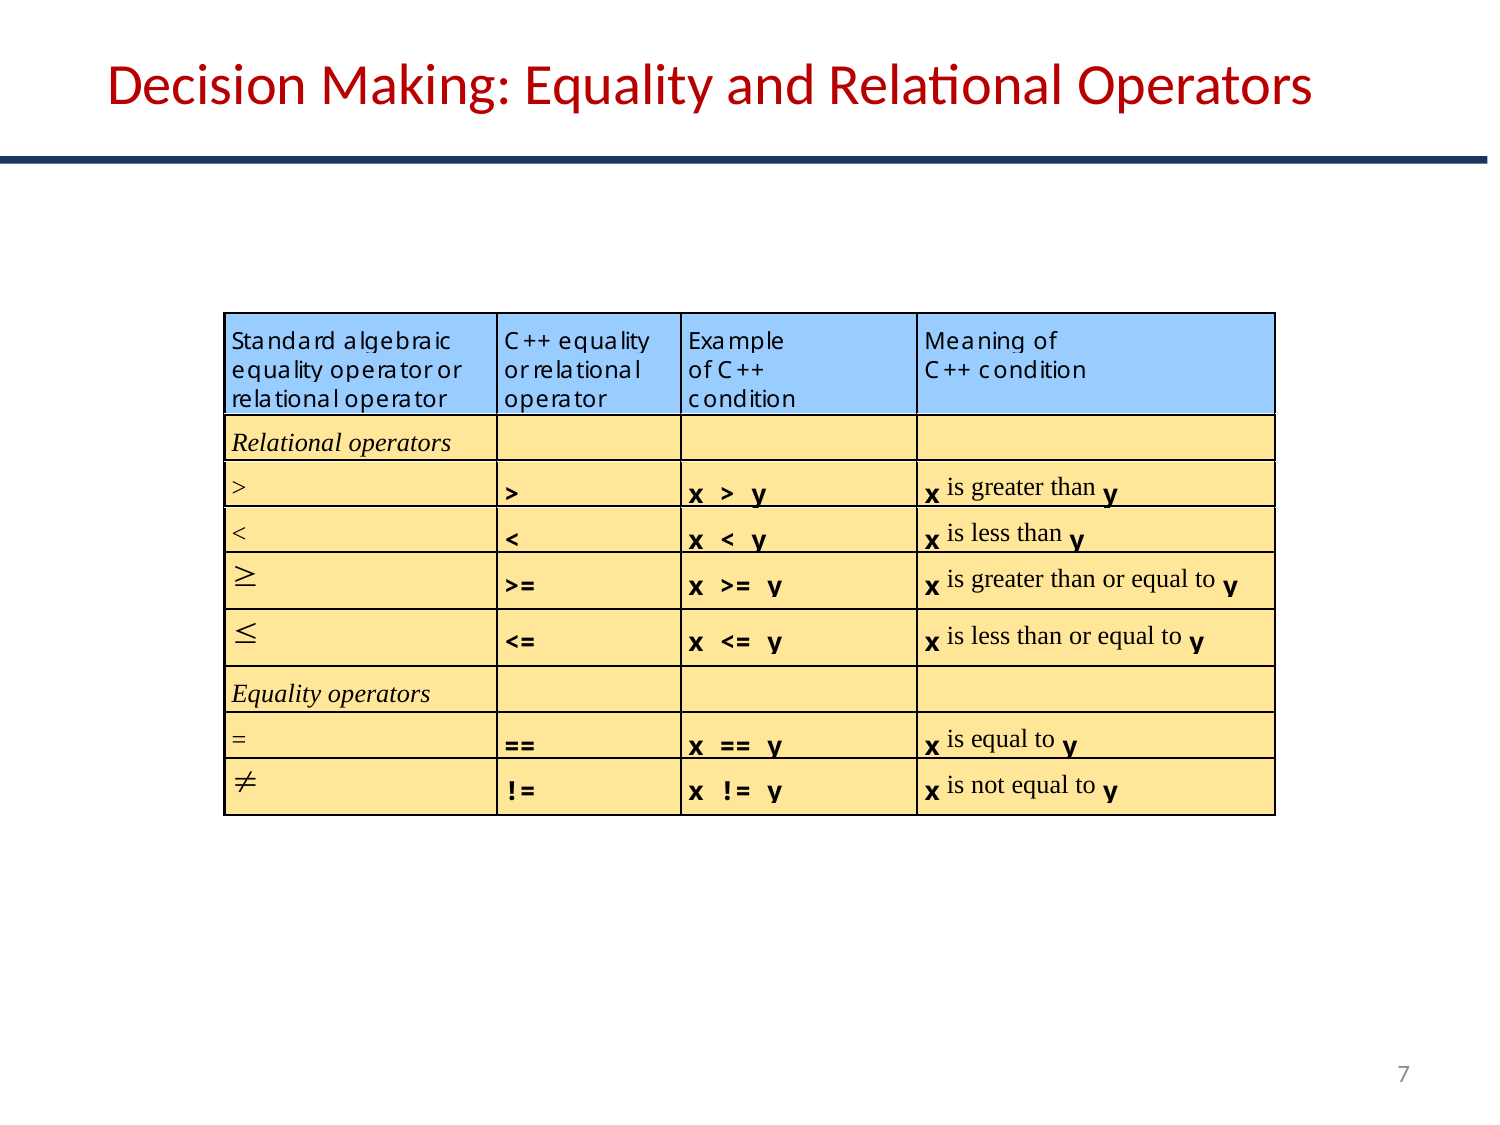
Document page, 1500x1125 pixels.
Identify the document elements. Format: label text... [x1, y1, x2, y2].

slide_number 7 [1074, 1042, 1425, 1103]
title Decision Making: Equality and Relational Operators [35, 22, 1386, 141]
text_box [27, 311, 1473, 860]
text_box [0, 154, 1489, 166]
